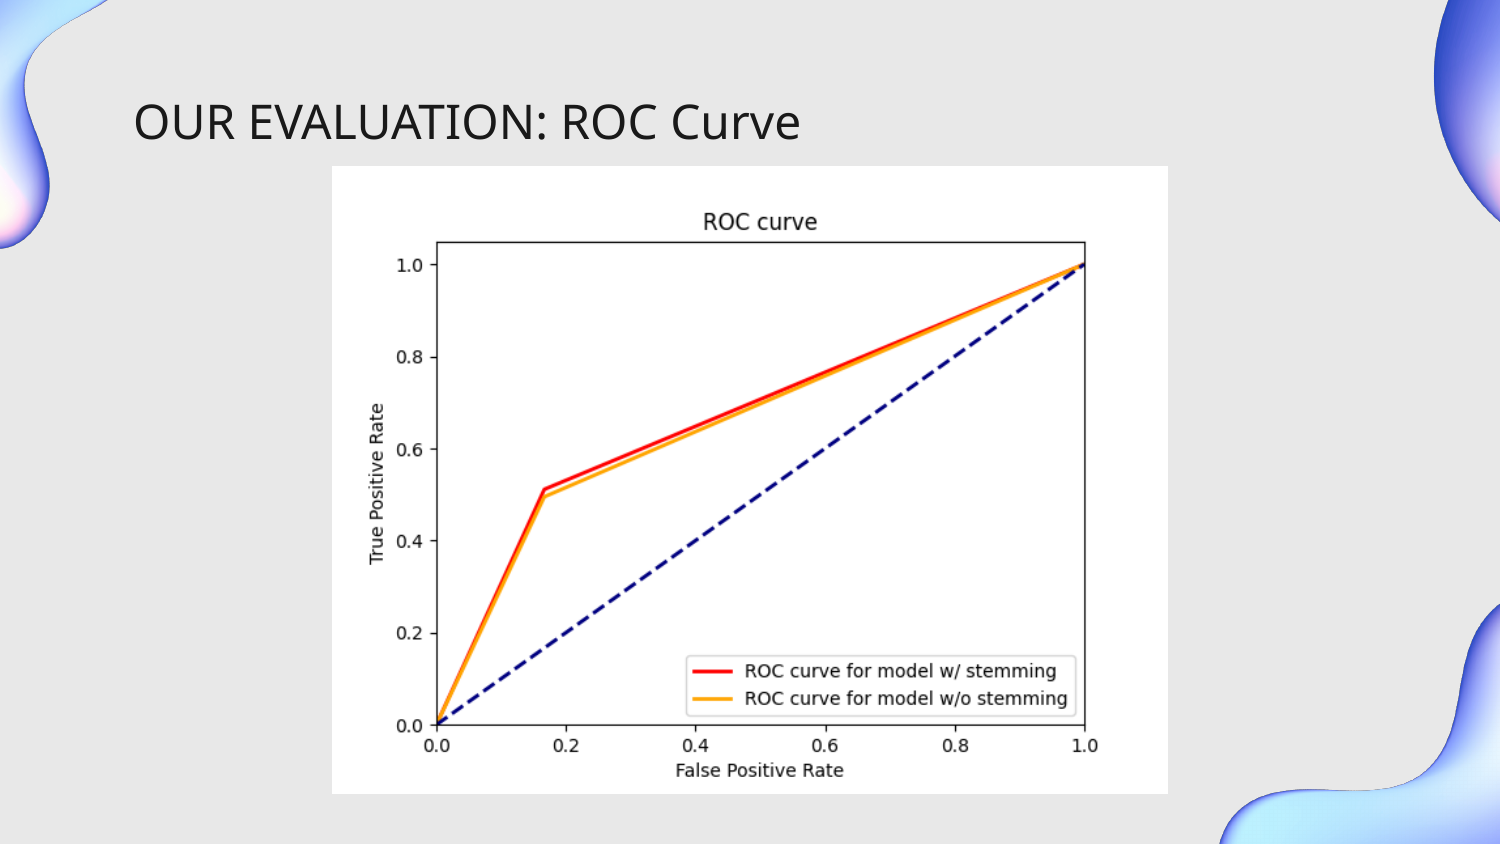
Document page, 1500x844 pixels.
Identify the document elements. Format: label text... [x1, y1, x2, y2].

picture [331, 166, 1500, 844]
picture [1374, 0, 1500, 236]
picture [0, 0, 173, 283]
title OUR EVALUATION: ROC Curve [118, 72, 1382, 167]
